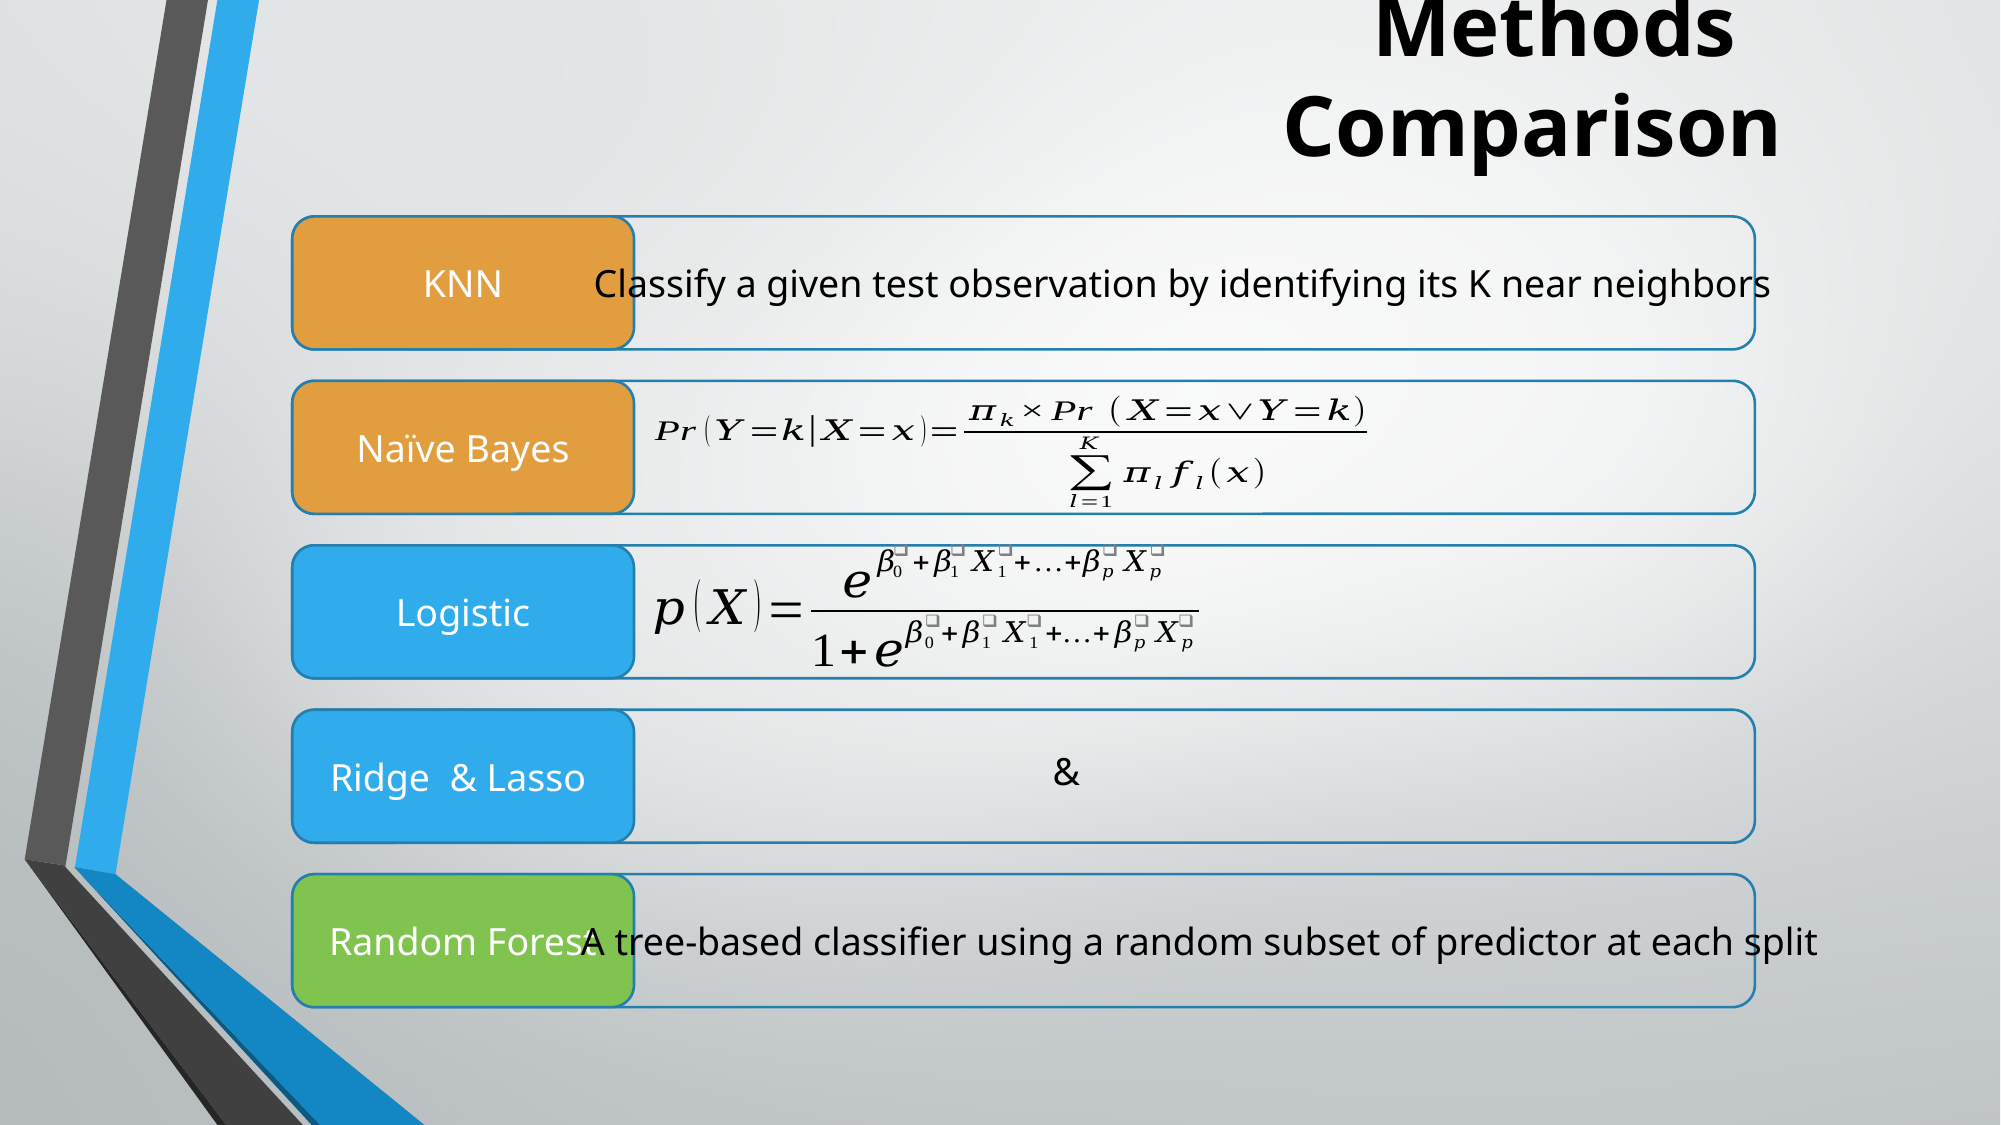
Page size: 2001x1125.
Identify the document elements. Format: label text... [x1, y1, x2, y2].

title Methods Comparison [1065, 0, 2000, 147]
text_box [291, 216, 1756, 350]
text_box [291, 873, 1756, 1008]
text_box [291, 545, 1756, 679]
text_box Classify a given test observation by identifying its K near neighbors [1756, 252, 1788, 313]
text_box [291, 709, 1756, 843]
text_box A tree-based classifier using a random subset of predictor at each split [1756, 910, 1834, 971]
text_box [291, 380, 1756, 515]
